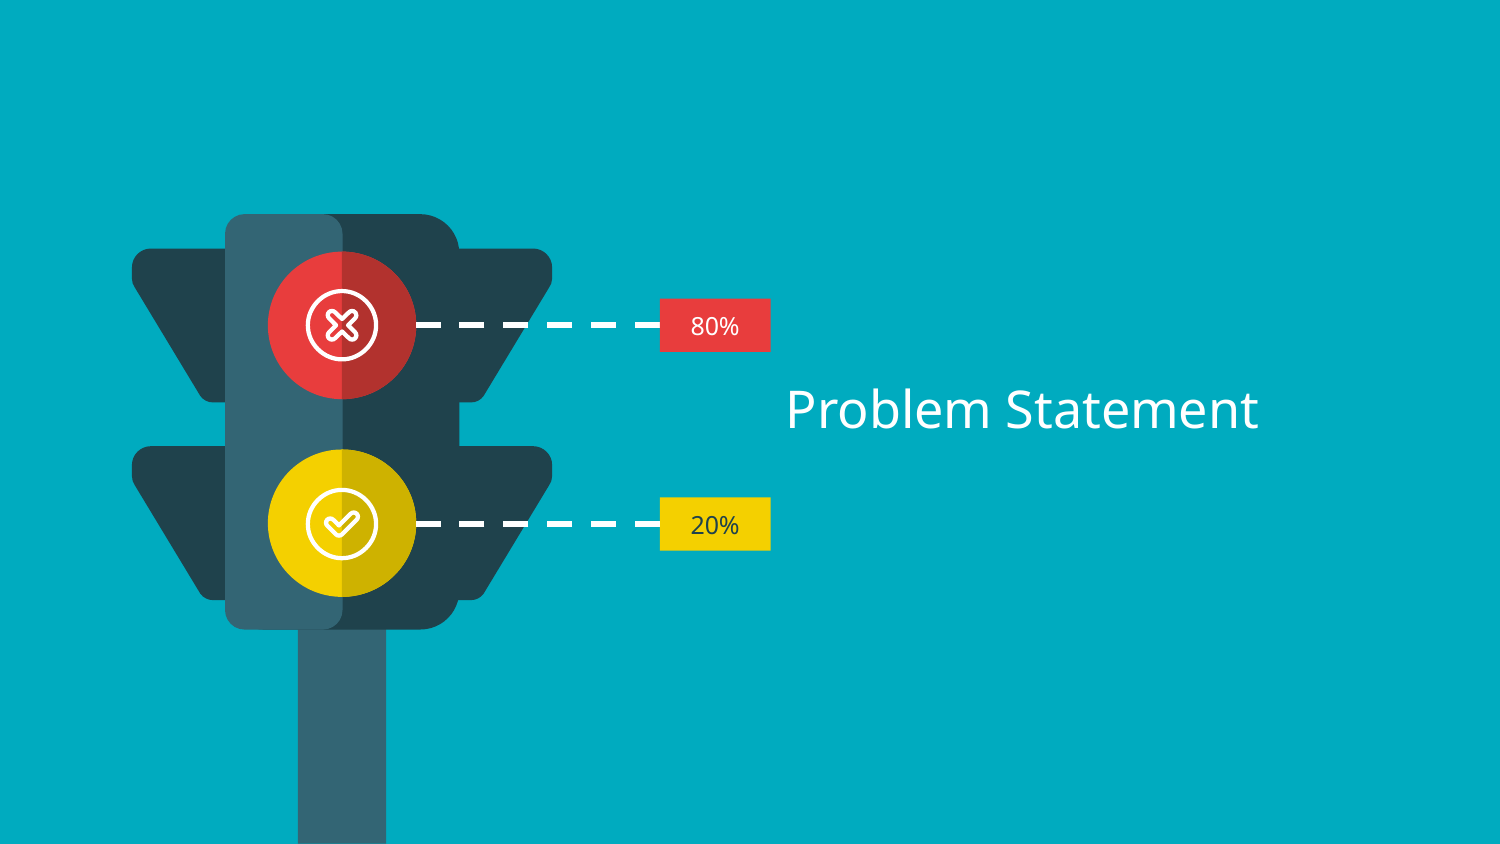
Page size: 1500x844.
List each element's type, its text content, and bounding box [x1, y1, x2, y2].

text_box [659, 298, 1331, 376]
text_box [131, 213, 553, 844]
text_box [305, 487, 379, 561]
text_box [305, 288, 379, 362]
title Problem Statement [770, 361, 1500, 456]
text_box 20% [659, 497, 771, 551]
